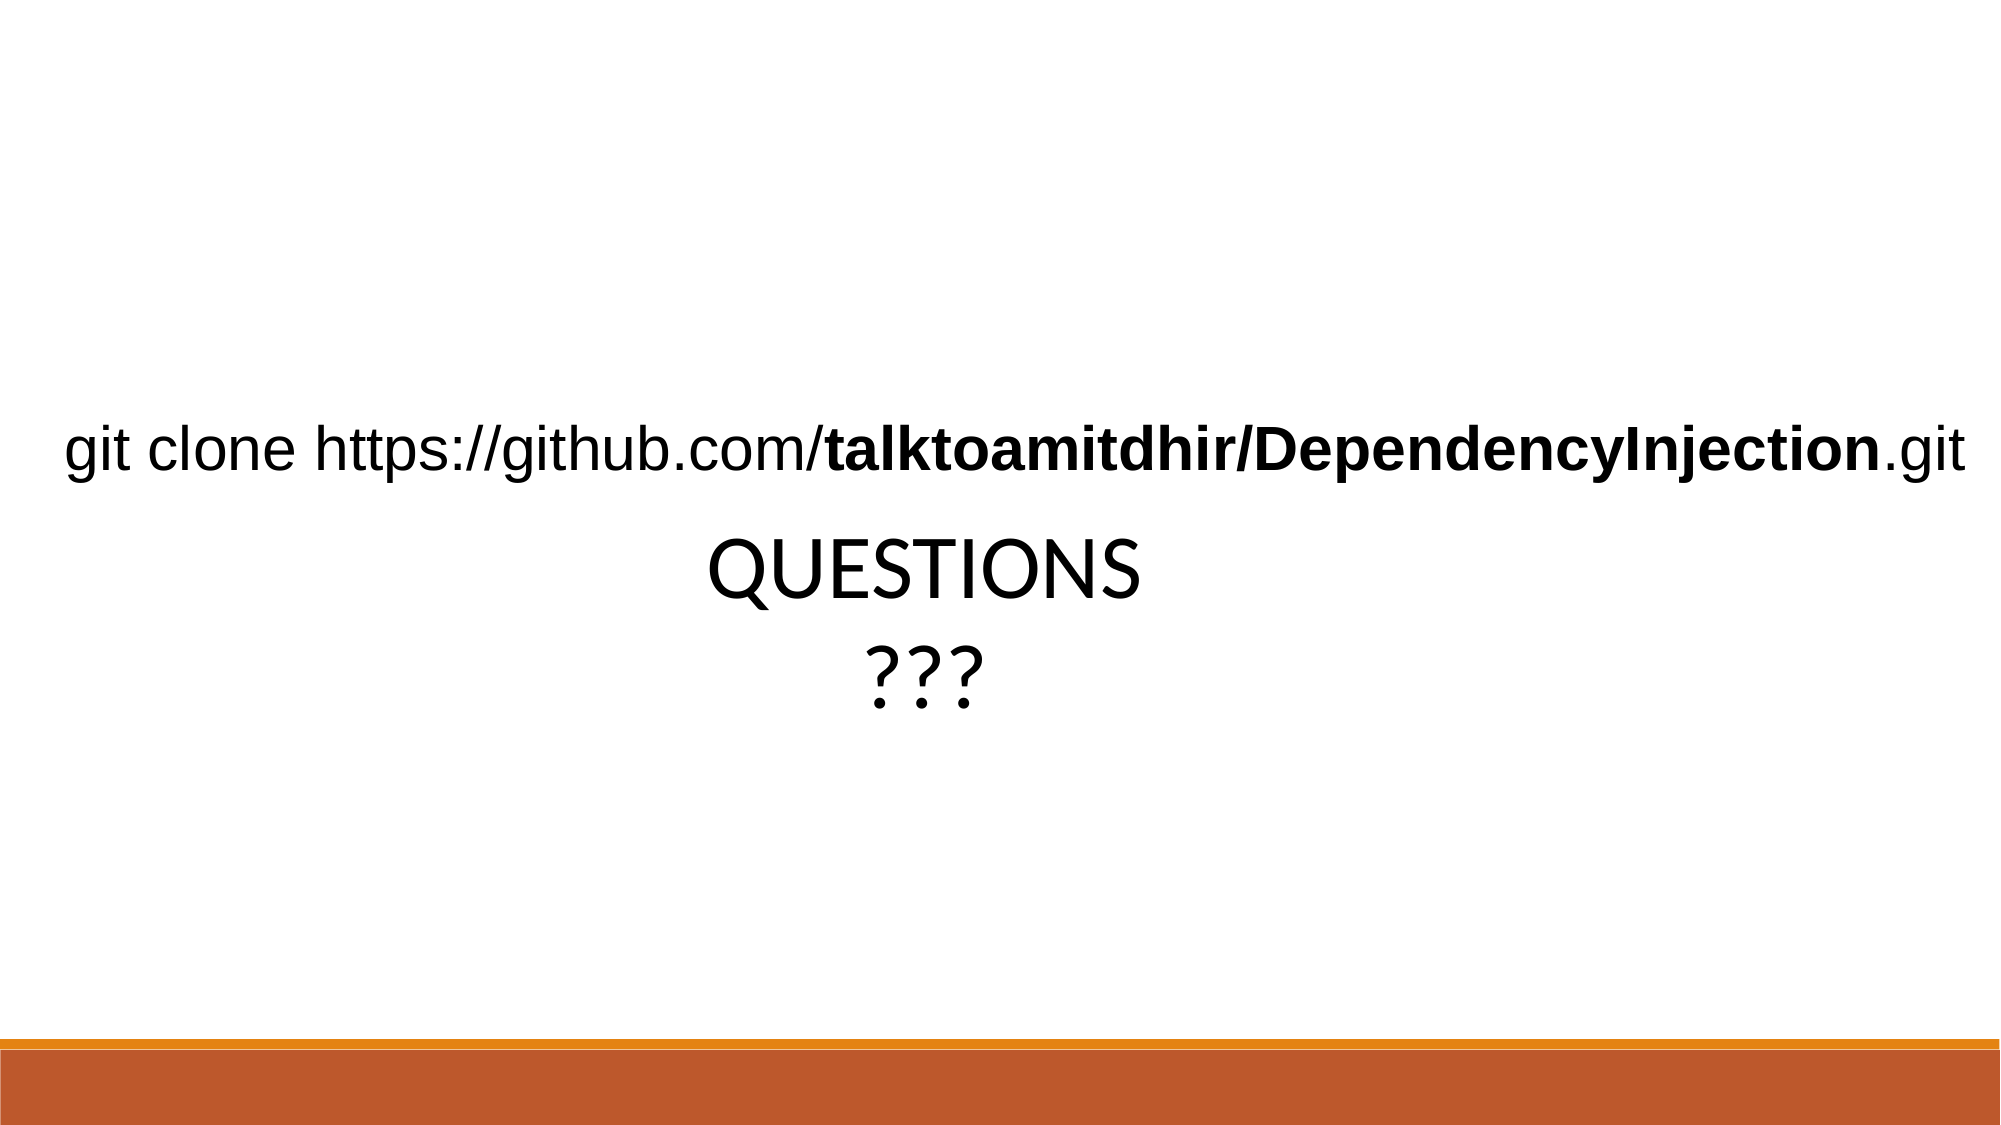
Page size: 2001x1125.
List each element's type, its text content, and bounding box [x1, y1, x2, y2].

text_box [0, 299, 2000, 500]
text_box QUESTIONS??? [670, 500, 1179, 626]
text_box git clone https://github.com/talktoamitdhir/DependencyInjection.git [15, 391, 2000, 500]
